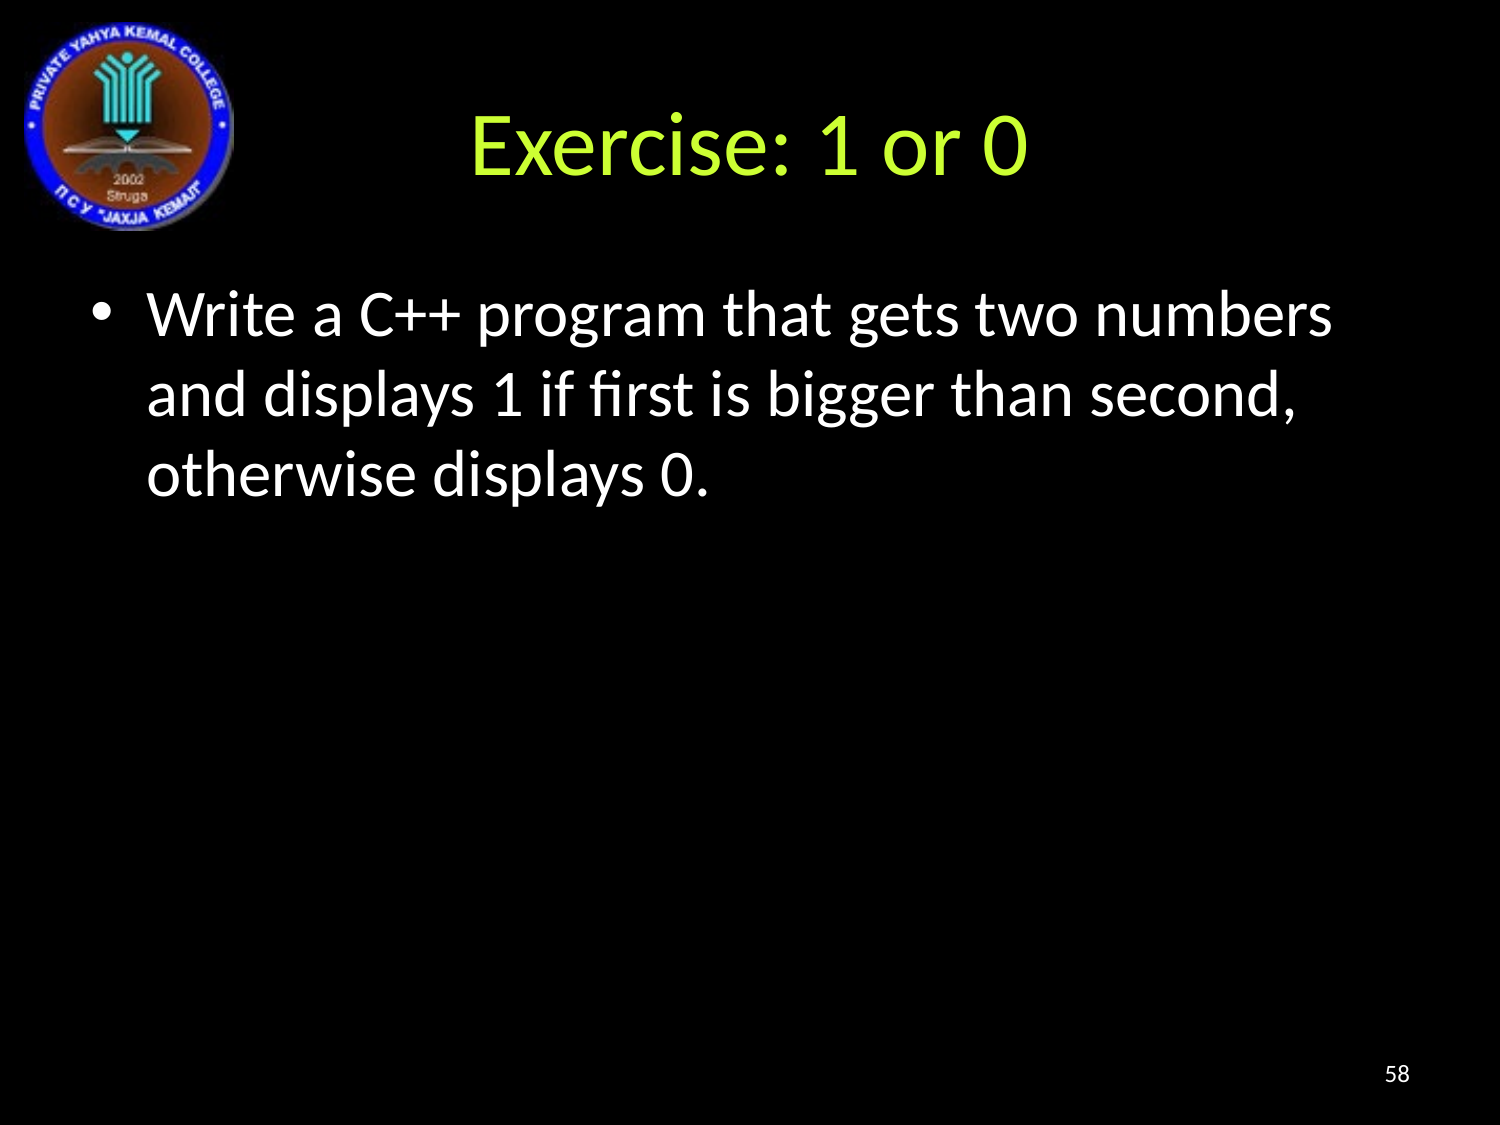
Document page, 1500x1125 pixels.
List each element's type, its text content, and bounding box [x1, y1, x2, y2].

list Write a C++ program that gets two numbers and displays 1 if first is bigger than second, otherwise displays 0. [75, 262, 1425, 1005]
picture [24, 21, 234, 231]
title Exercise: 1 or 0 [237, 45, 1425, 233]
slide_number 58 [1074, 1042, 1425, 1103]
